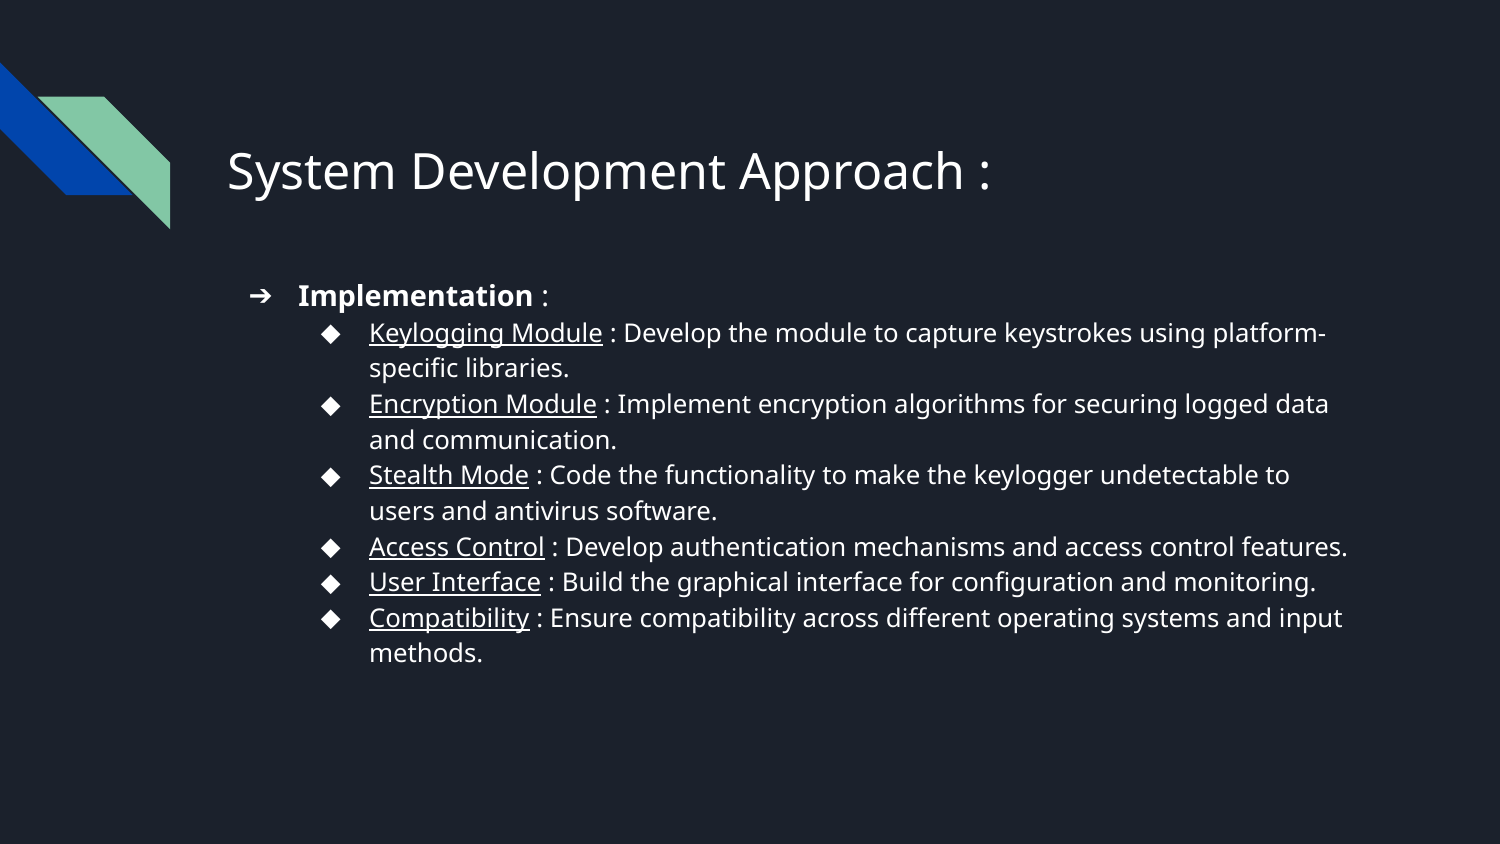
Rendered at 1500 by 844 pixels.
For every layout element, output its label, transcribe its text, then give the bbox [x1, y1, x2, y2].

list Implementation : Keylogging Module : Develop the module to capture keystrokes using platform-specific libraries. Encryption Module : Implement encryption algorithms for securing logged data and communication. Stealth Mode : Code the functionality to make the keylogger undetectable to users and antivirus software. Access Control : Develop authentication mechanisms and access control features. User Interface : Build the graphical interface for configuration and monitoring. Compatibility : Ensure compatibility across different operating systems and input methods. [212, 257, 1368, 735]
title System Development Approach : [212, 64, 1368, 215]
